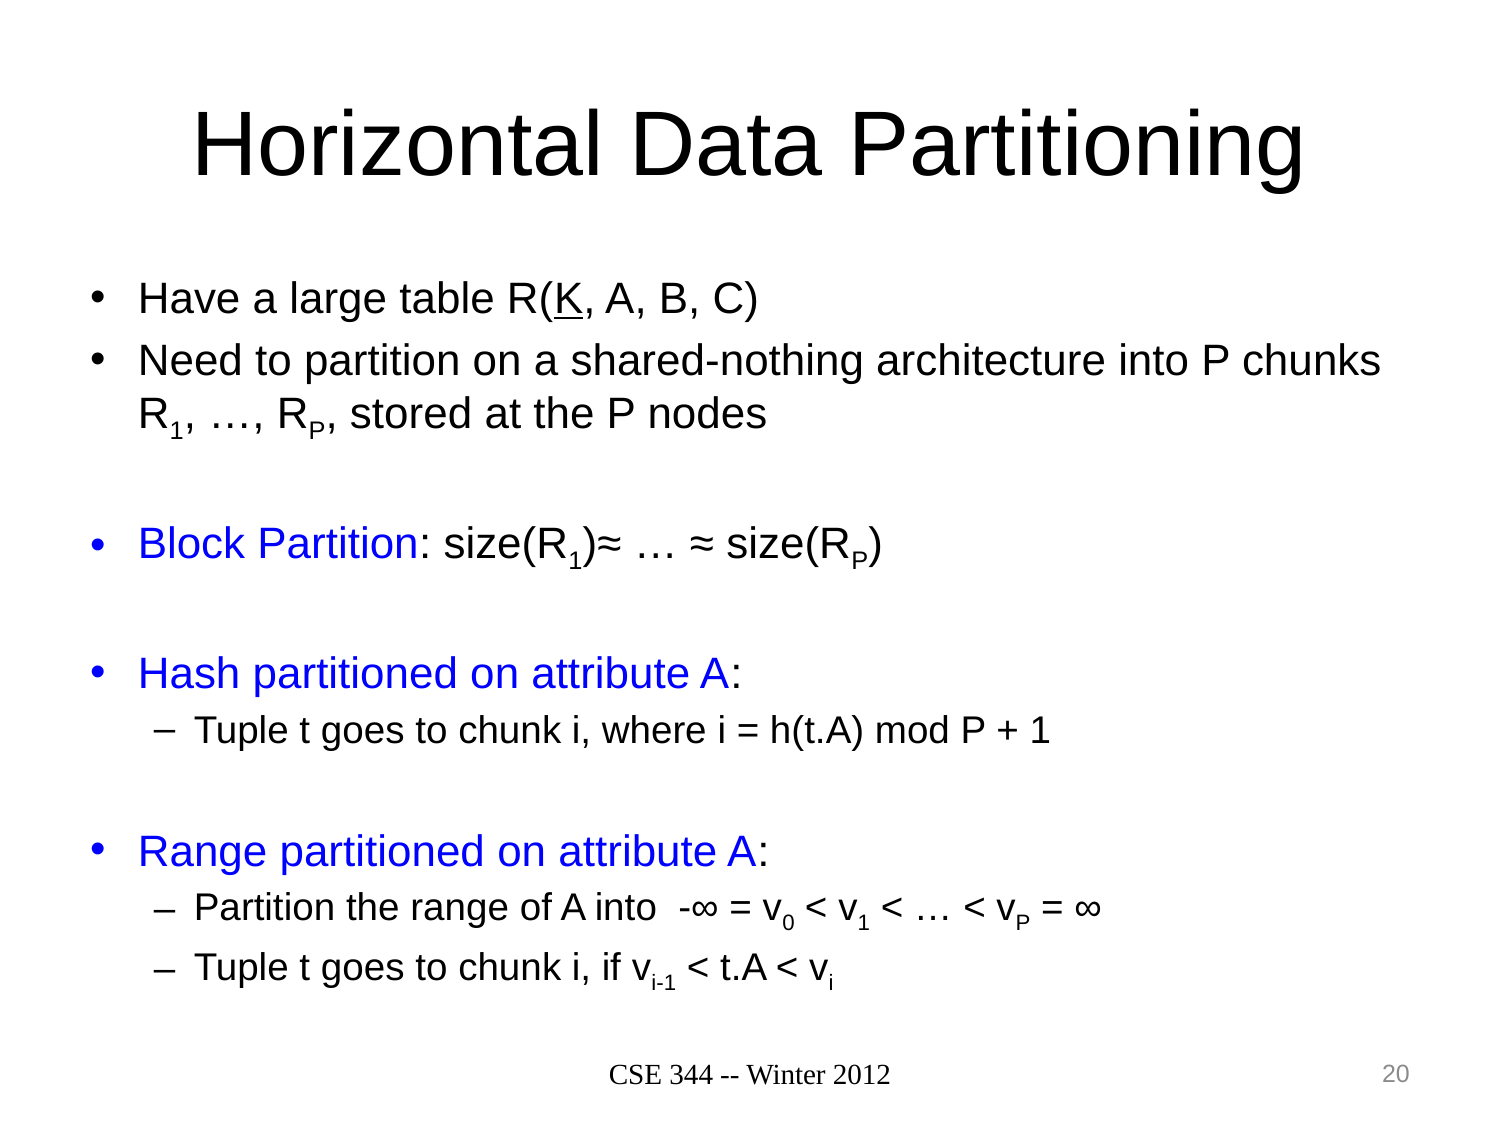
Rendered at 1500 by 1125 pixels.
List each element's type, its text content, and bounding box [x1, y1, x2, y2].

list Have a large table R(K, A, B, C) Need to partition on a shared-nothing architecture into P chunks R1, …, RP, stored at the P nodes Block Partition: size(R1)≈ … ≈ size(RP) Hash partitioned on attribute A: Tuple t goes to chunk i, where i = h(t.A) mod P + 1 Range partitioned on attribute A: Partition the range of A into -∞ = v0 < v1 < … < vP = ∞ Tuple t goes to chunk i, if vi-1 < t.A < vi [75, 262, 1425, 1005]
title Horizontal Data Partitioning [75, 45, 1425, 233]
footer CSE 344 -- Winter 2012 [512, 1042, 988, 1103]
slide_number 20 [1074, 1042, 1425, 1103]
